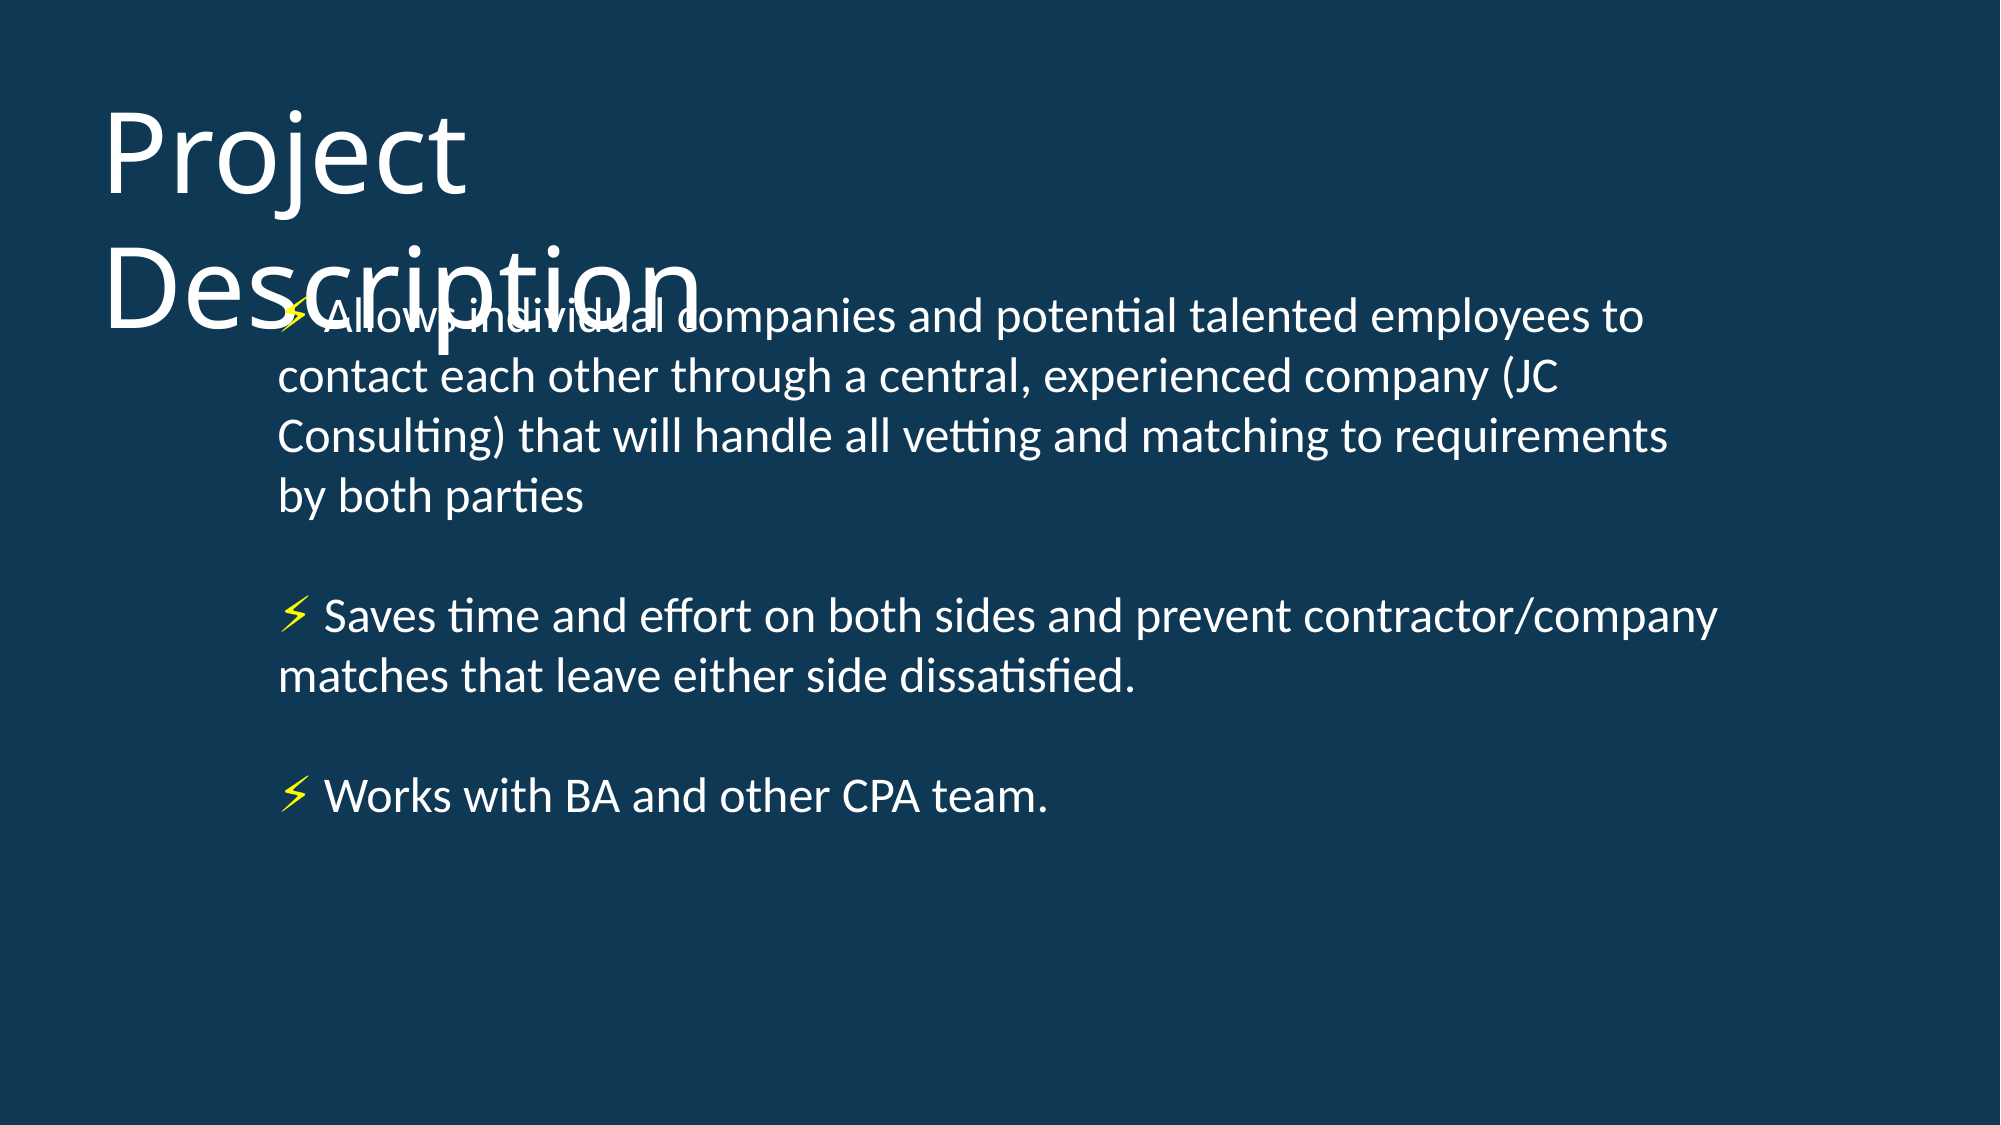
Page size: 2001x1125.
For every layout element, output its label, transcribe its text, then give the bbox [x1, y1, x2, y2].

text_box ⚡︎ Allows individual companies and potential talented employees to contact each other through a central, experienced company (JC Consulting) that will handle all vetting and matching to requirements by both parties ⚡︎ Saves time and effort on both sides and prevent contractor/company matches that leave either side dissatisfied. ⚡︎ Works with BA and other CPA team. [263, 275, 1743, 891]
text_box Project Description [85, 73, 770, 359]
